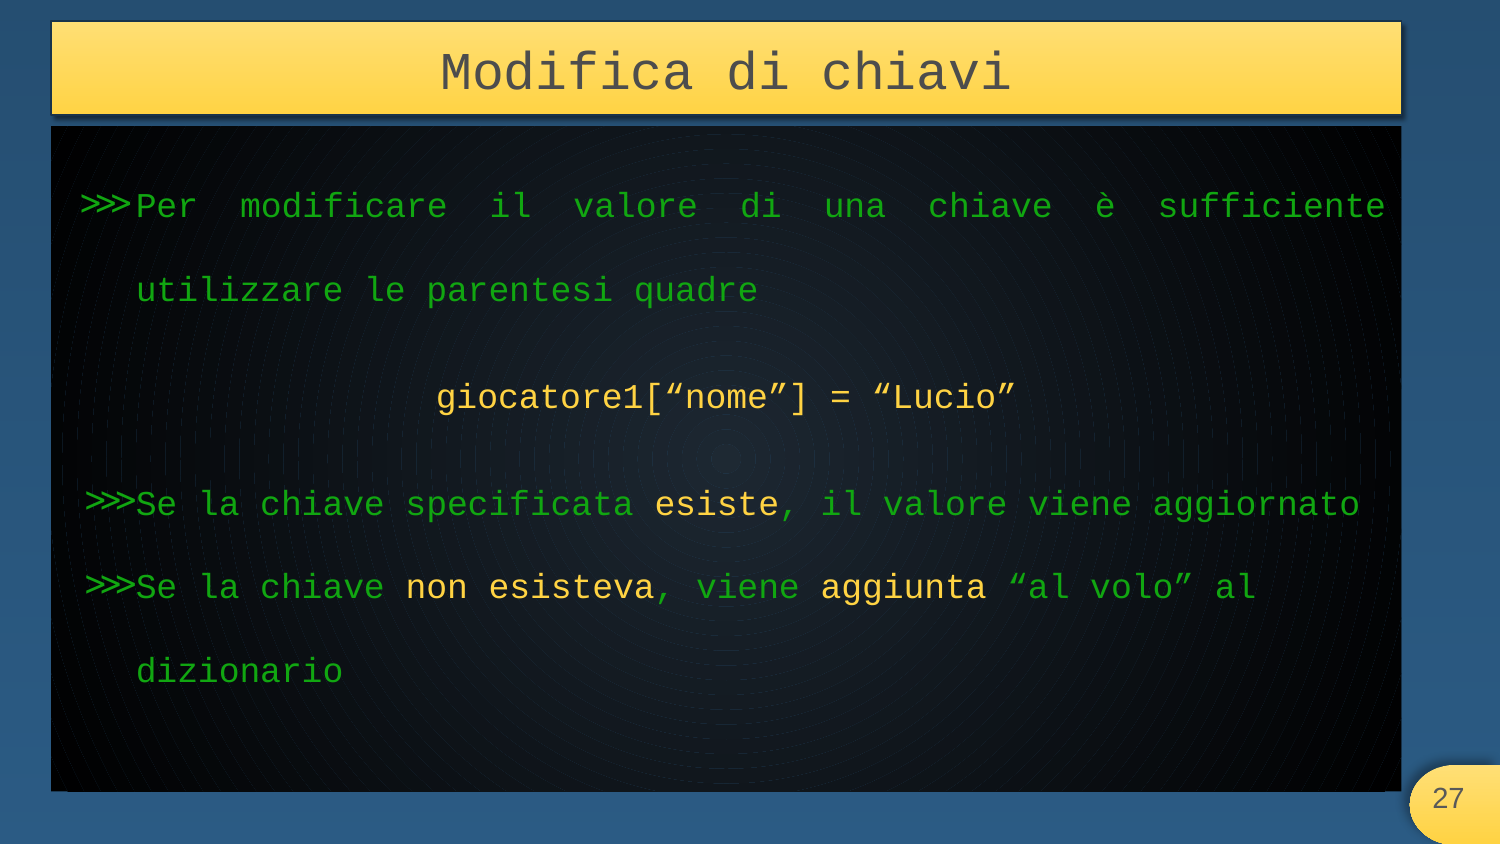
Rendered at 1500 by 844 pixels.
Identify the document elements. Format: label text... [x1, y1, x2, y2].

title Modifica di chiavi [50, 20, 1402, 116]
slide_number ‹#› [1389, 764, 1480, 830]
list Per modificare il valore di una chiave è sufficiente utilizzare le parentesi quadre giocatore1[“nome”] = “Lucio” Se la chiave specificata esiste, il valore viene aggiornato Se la chiave non esisteva, viene aggiunta “al volo” al dizionario [51, 126, 1402, 792]
